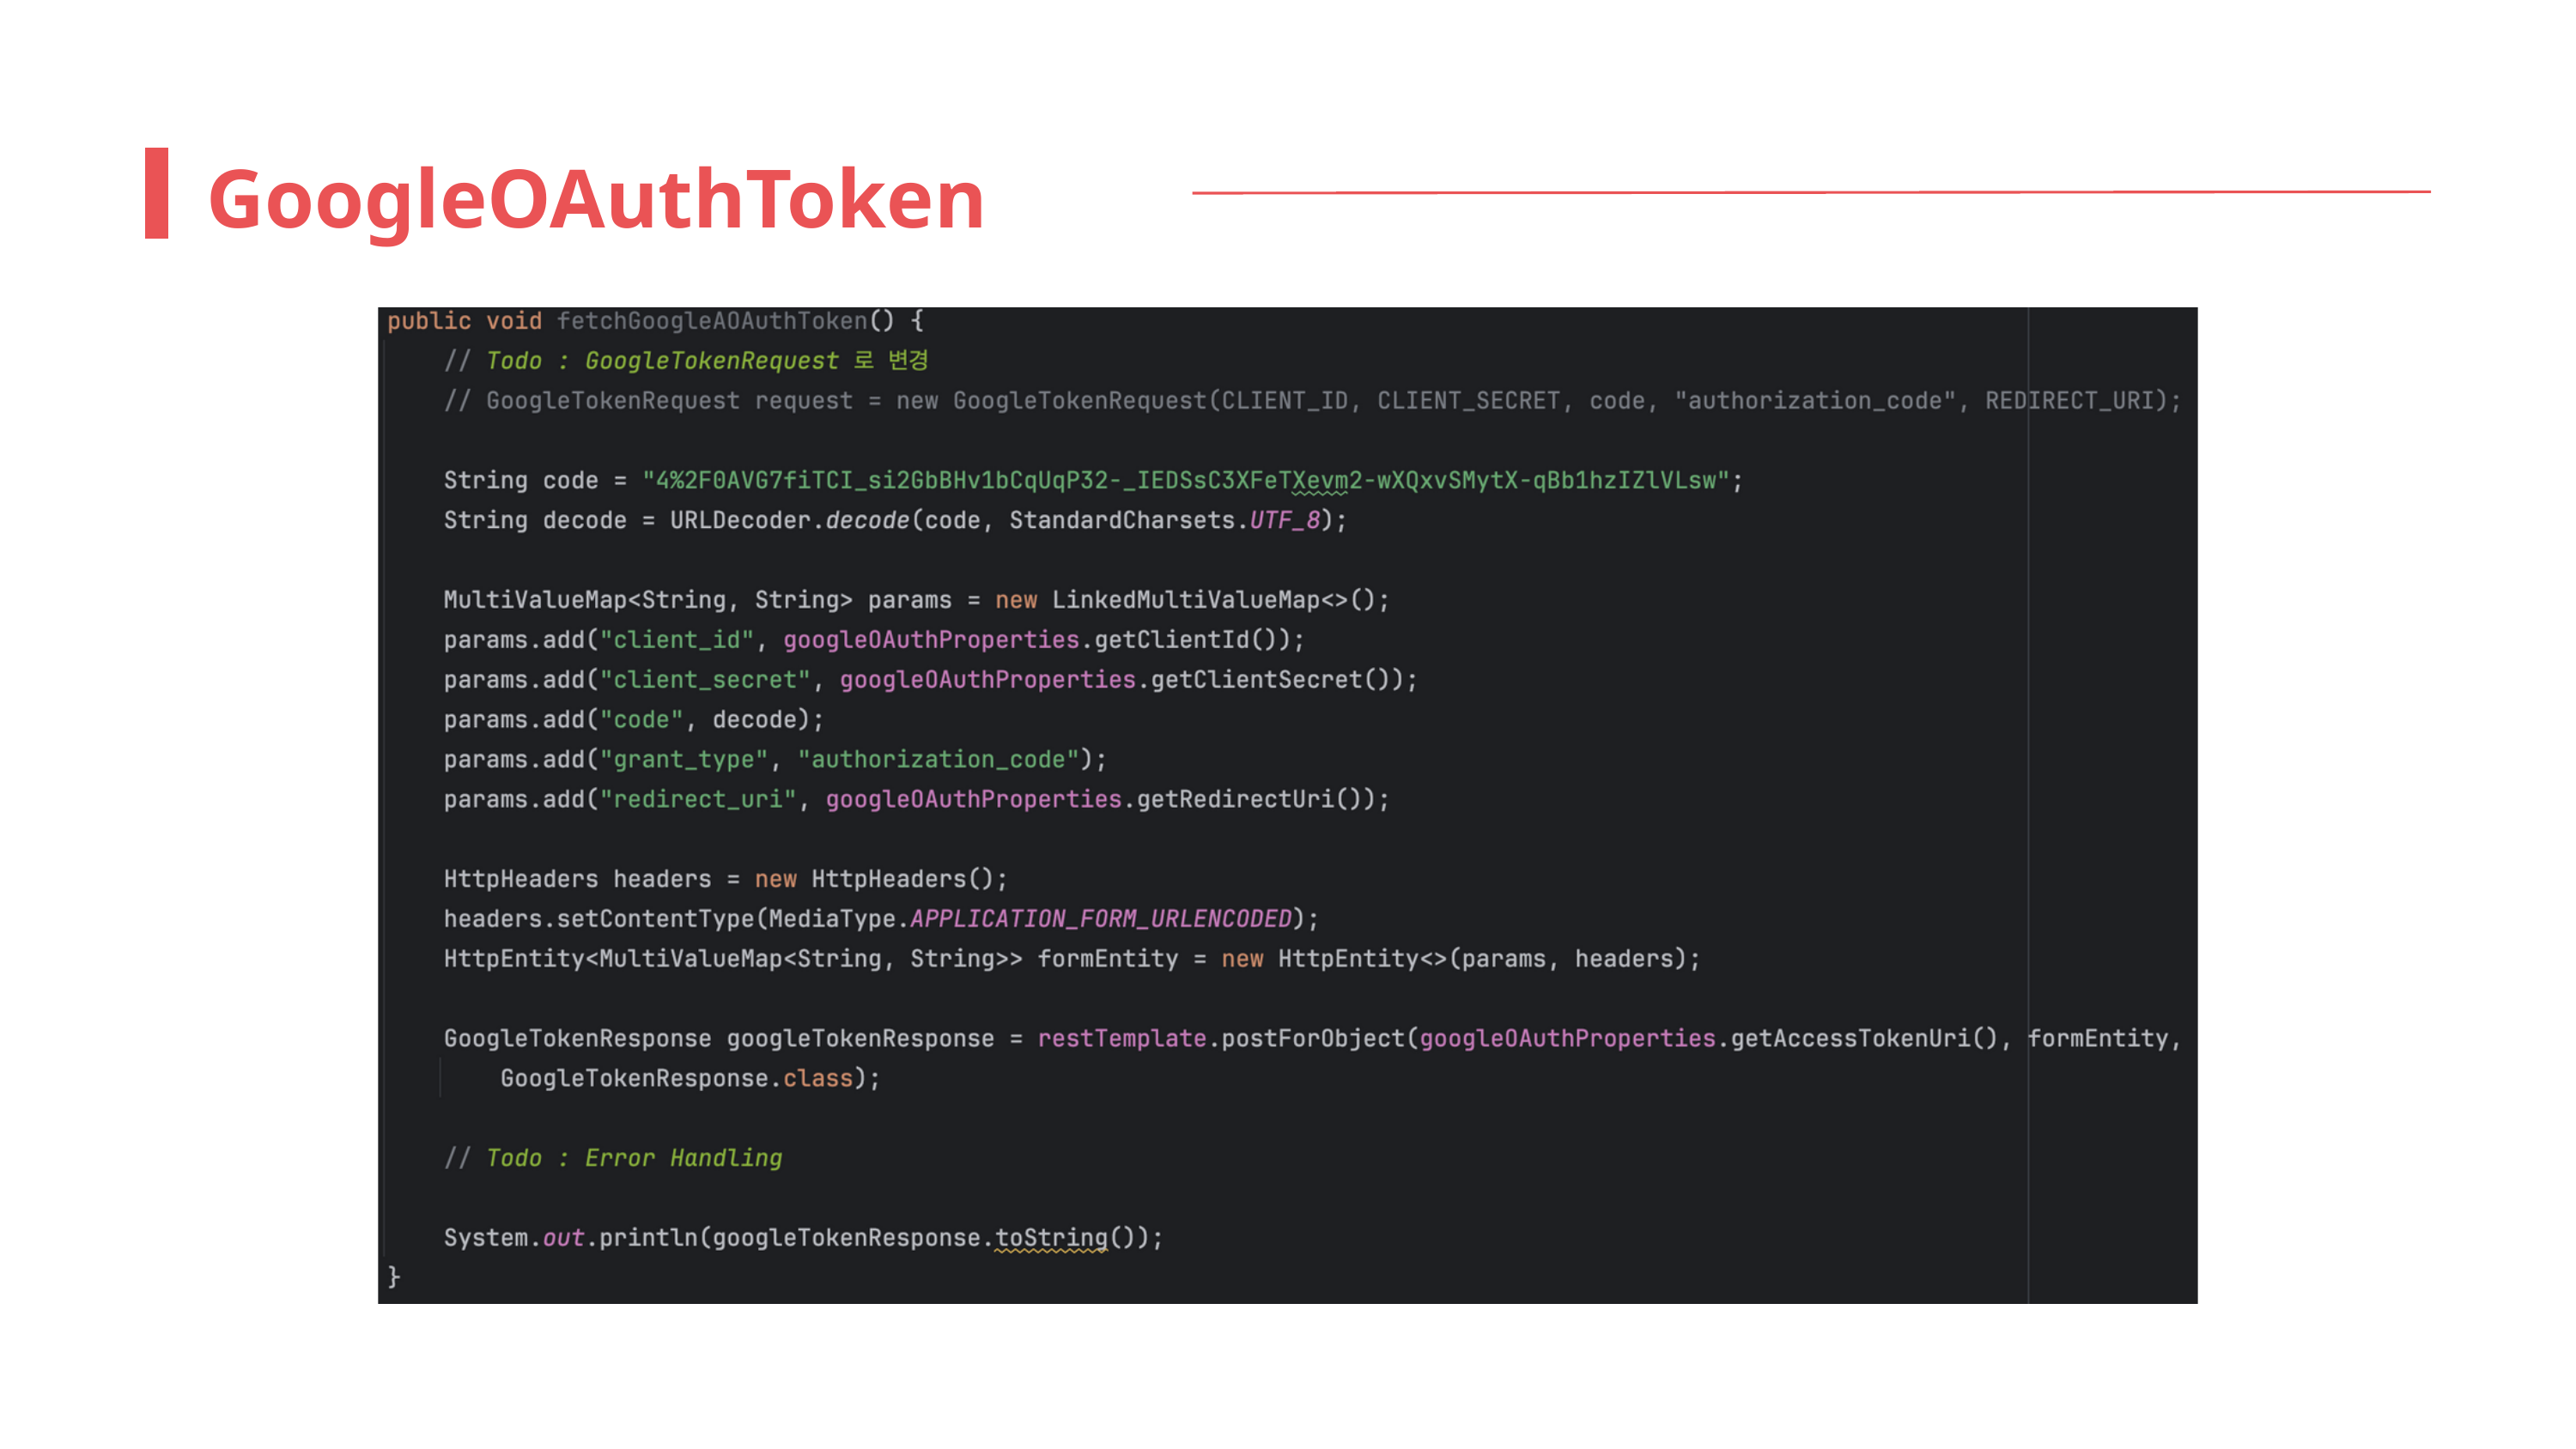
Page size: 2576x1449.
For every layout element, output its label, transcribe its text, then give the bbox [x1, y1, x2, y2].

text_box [144, 147, 168, 239]
text_box GoogleOAuthToken [206, 139, 1193, 245]
text_box [378, 307, 2198, 1304]
